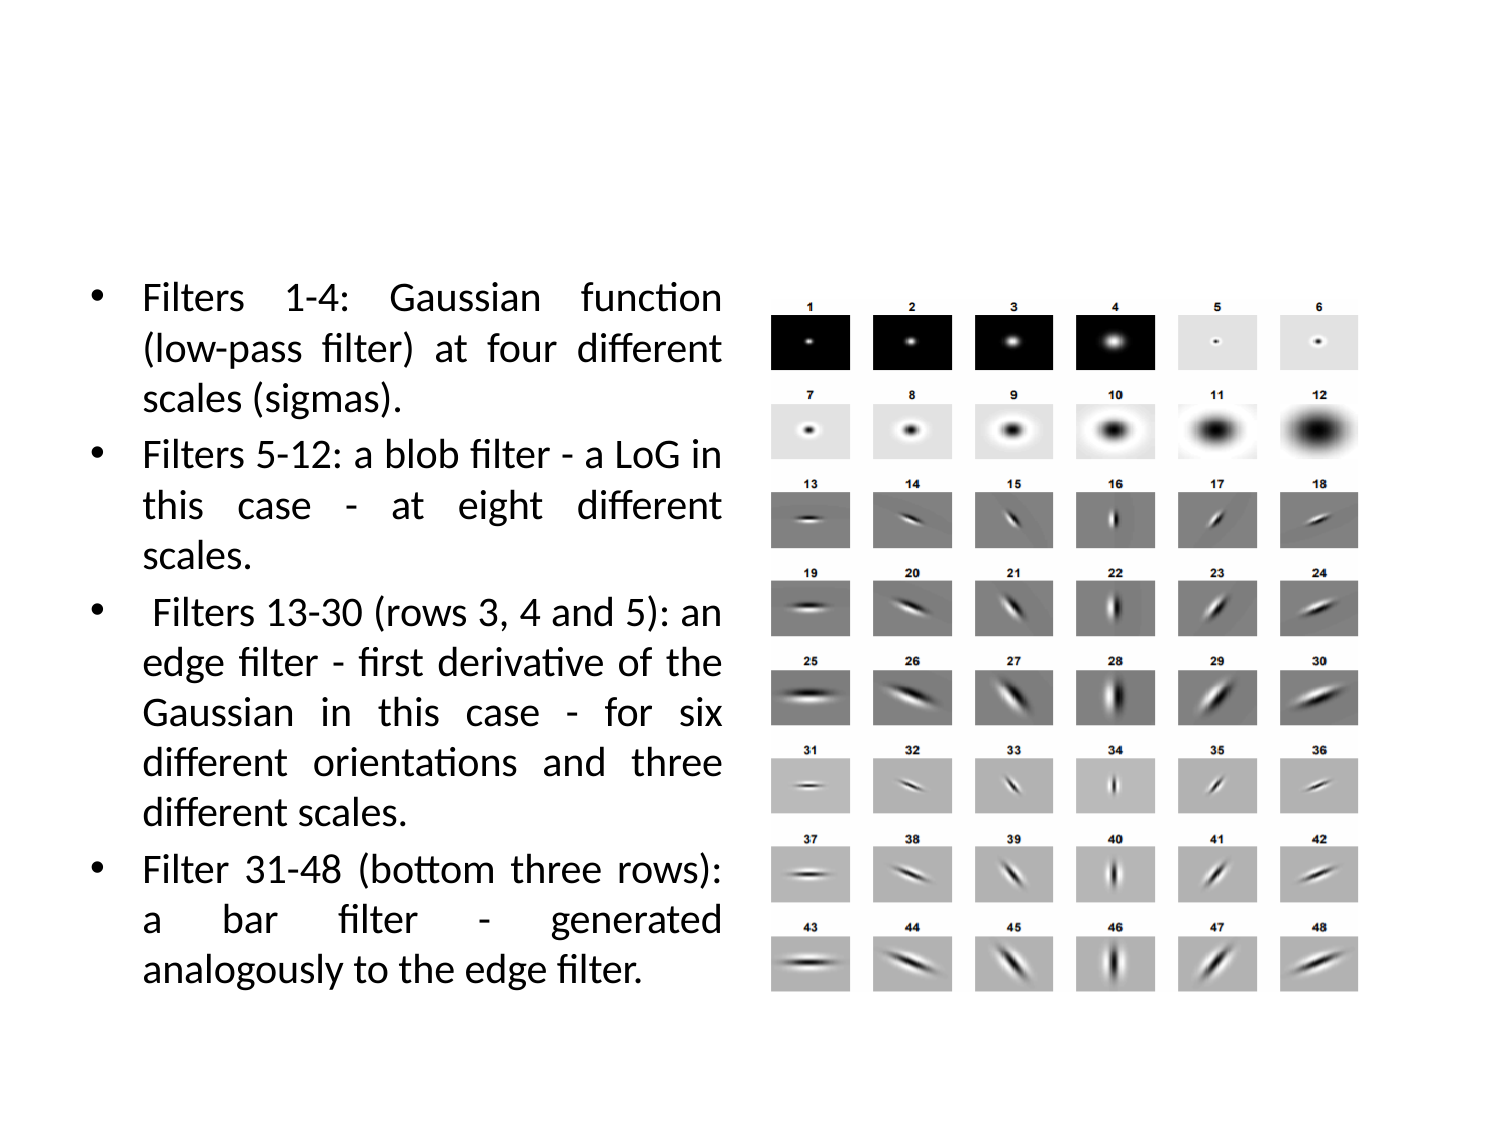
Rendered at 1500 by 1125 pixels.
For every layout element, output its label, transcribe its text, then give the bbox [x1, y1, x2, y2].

list Filters 1-4: Gaussian function (low-pass filter) at four different scales (sigmas). Filters 5-12: a blob filter - a LoG in this case - at eight different scales. Filters 13-30 (rows 3, 4 and 5): an edge filter - first derivative of the Gaussian in this case - for six different orientations and three different scales. Filter 31-48 (bottom three rows): a bar filter - generated analogously to the edge filter. [75, 262, 722, 1005]
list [724, 262, 1390, 1006]
